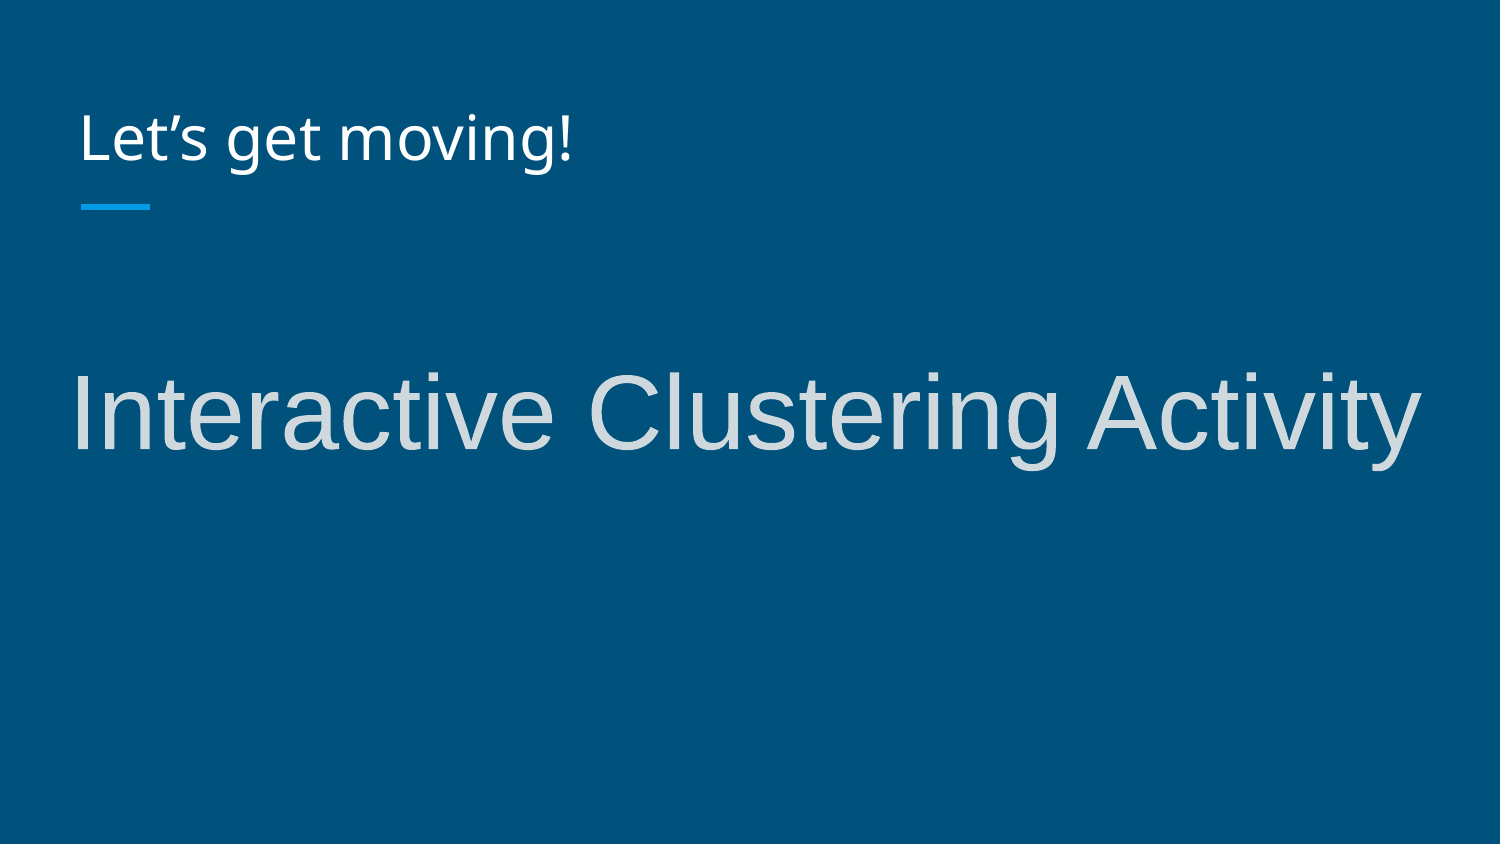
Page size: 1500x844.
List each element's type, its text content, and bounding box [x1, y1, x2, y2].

picture [749, 393, 794, 450]
picture [429, 394, 437, 449]
picture [285, 393, 339, 450]
picture [800, 381, 826, 449]
picture [191, 393, 240, 450]
picture [1247, 394, 1255, 449]
picture [670, 373, 679, 449]
picture [105, 393, 149, 449]
picture [1162, 393, 1206, 450]
picture [503, 393, 552, 450]
picture [1009, 393, 1055, 471]
picture [447, 394, 496, 449]
picture [929, 373, 938, 381]
picture [1088, 377, 1156, 449]
title Let’s get moving! [63, 75, 1437, 188]
picture [1342, 381, 1368, 449]
picture [953, 393, 997, 449]
picture [1324, 373, 1332, 381]
picture [694, 394, 737, 450]
picture [159, 381, 185, 449]
picture [1212, 381, 1238, 449]
picture [833, 393, 881, 450]
picture [1247, 373, 1255, 381]
picture [79, 377, 87, 449]
picture [344, 393, 388, 450]
picture [592, 376, 657, 450]
picture [252, 393, 278, 449]
picture [1324, 394, 1332, 449]
picture [1371, 394, 1420, 471]
picture [929, 394, 938, 449]
picture [894, 393, 919, 449]
picture [394, 381, 420, 449]
picture [1265, 394, 1314, 449]
picture [429, 373, 437, 381]
